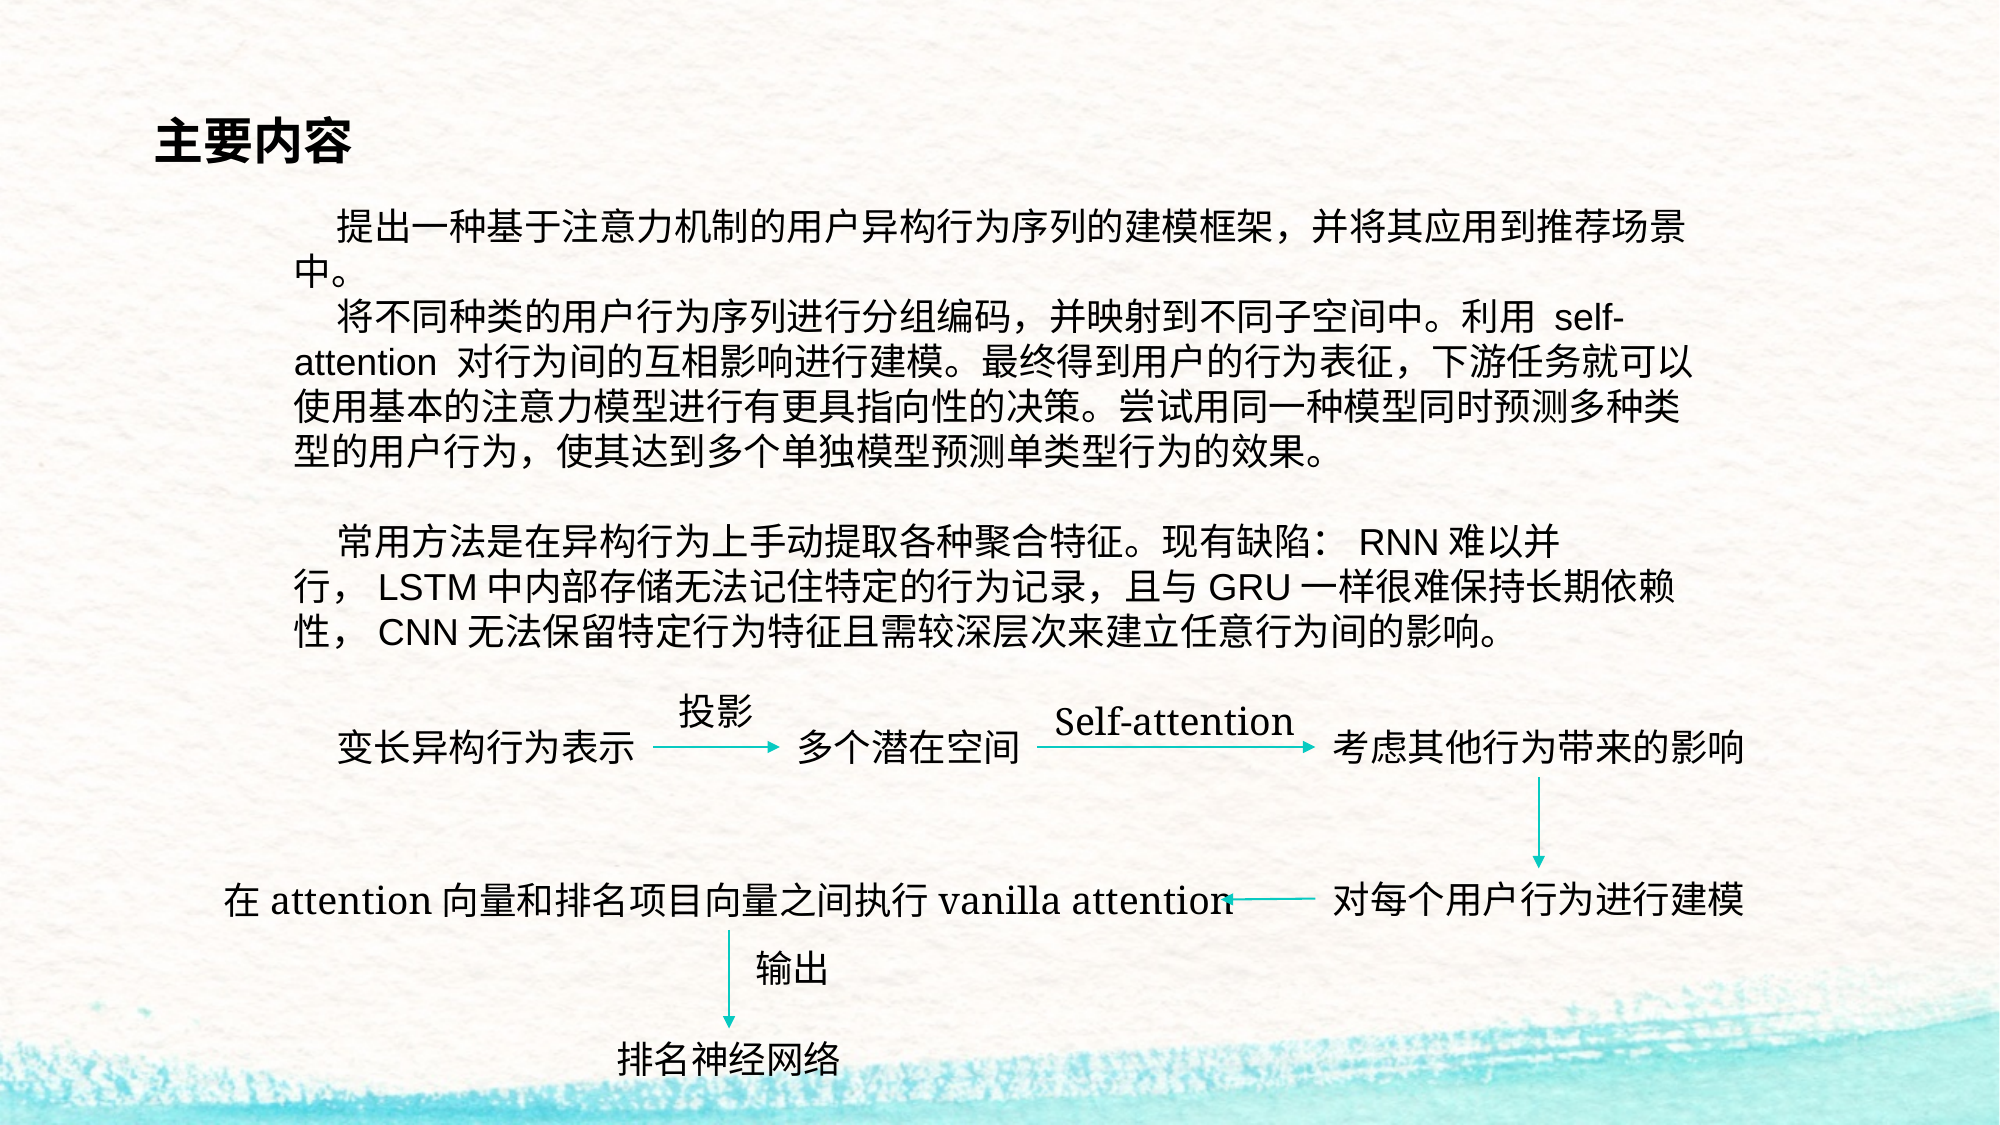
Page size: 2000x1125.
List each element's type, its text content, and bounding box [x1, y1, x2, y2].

picture [0, 0, 2000, 1125]
text_box 提出一种基于注意力机制的用户异构行为序列的建模框架，并将其应用到推荐场景中。 将不同种类的用户行为序列进行分组编码，并映射到不同子空间中。利用 self-attention 对行为间的互相影响进行建模。最终得到用户的行为表征，下游任务就可以使用基本的注意力模型进行有更具指向性的决策。尝试用同一种模型同时预测多种类型的用户行为，使其达到多个单独模型预测单类型行为的效果。 常用方法是在异构行为上手动提取各种聚合特征。现有缺陷：RNN难以并行，LSTM中内部存储无法记住特定的行为记录，且与GRU一样很难保持长期依赖性，CNN无法保留特定行为特征且需较深层次来建立任意行为间的影响。 [279, 195, 1721, 661]
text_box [237, 680, 1763, 1090]
text_box 主要内容 [138, 101, 369, 177]
